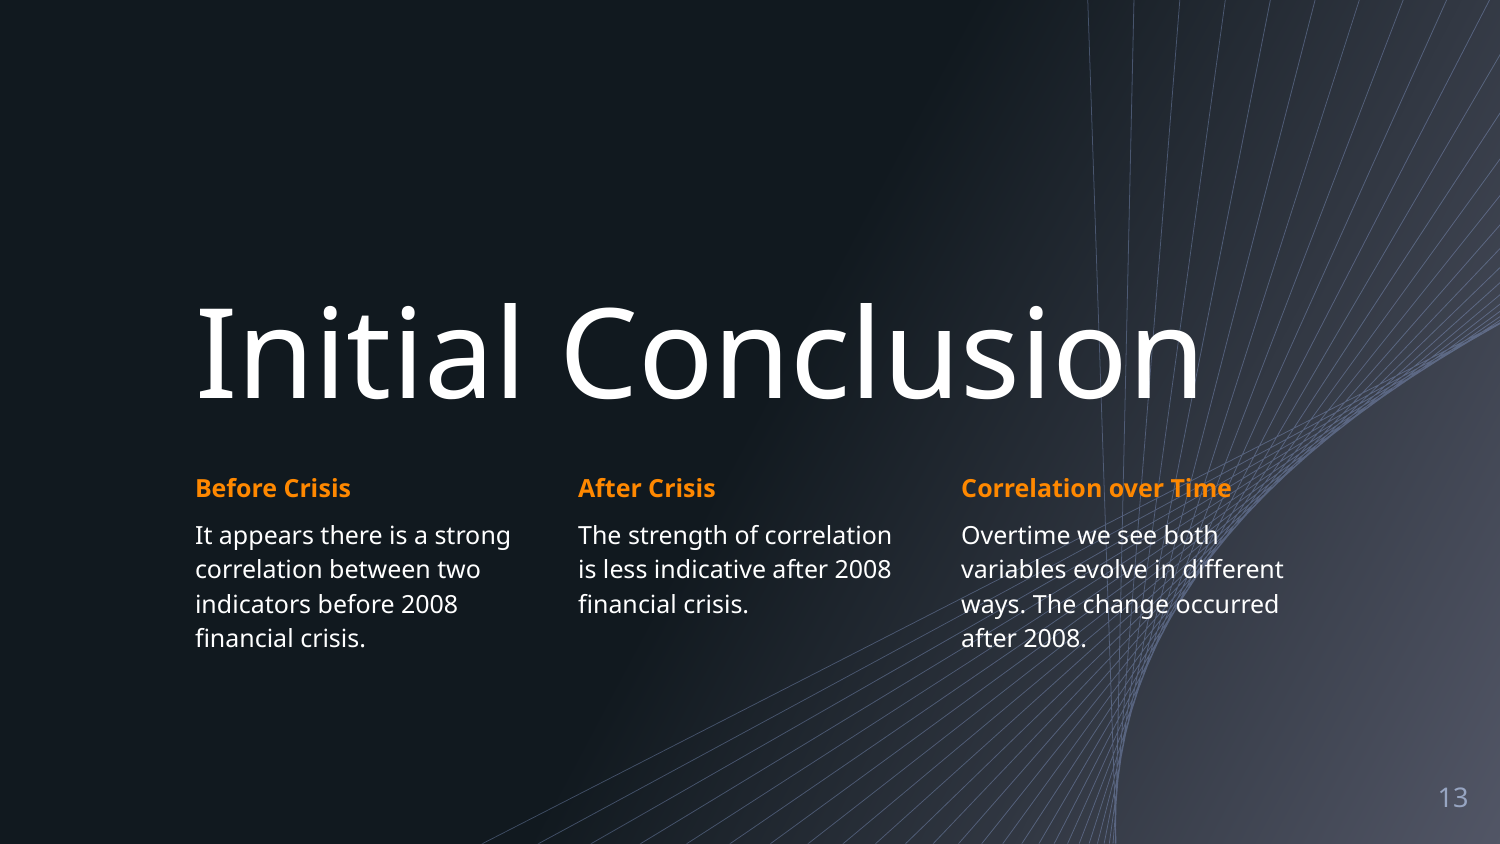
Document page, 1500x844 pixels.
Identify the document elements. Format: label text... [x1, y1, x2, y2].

list Correlation over Time Overtime we see both variables evolve in different ways. The change occurred after 2008. [961, 467, 1295, 725]
list Before Crisis It appears there is a strong correlation between two indicators before 2008 financial crisis. [195, 467, 529, 725]
title Initial Conclusion [195, 168, 1305, 426]
list After Crisis The strength of correlation is less indicative after 2008 financial crisis. [578, 467, 912, 725]
slide_number 13 [1378, 766, 1469, 832]
